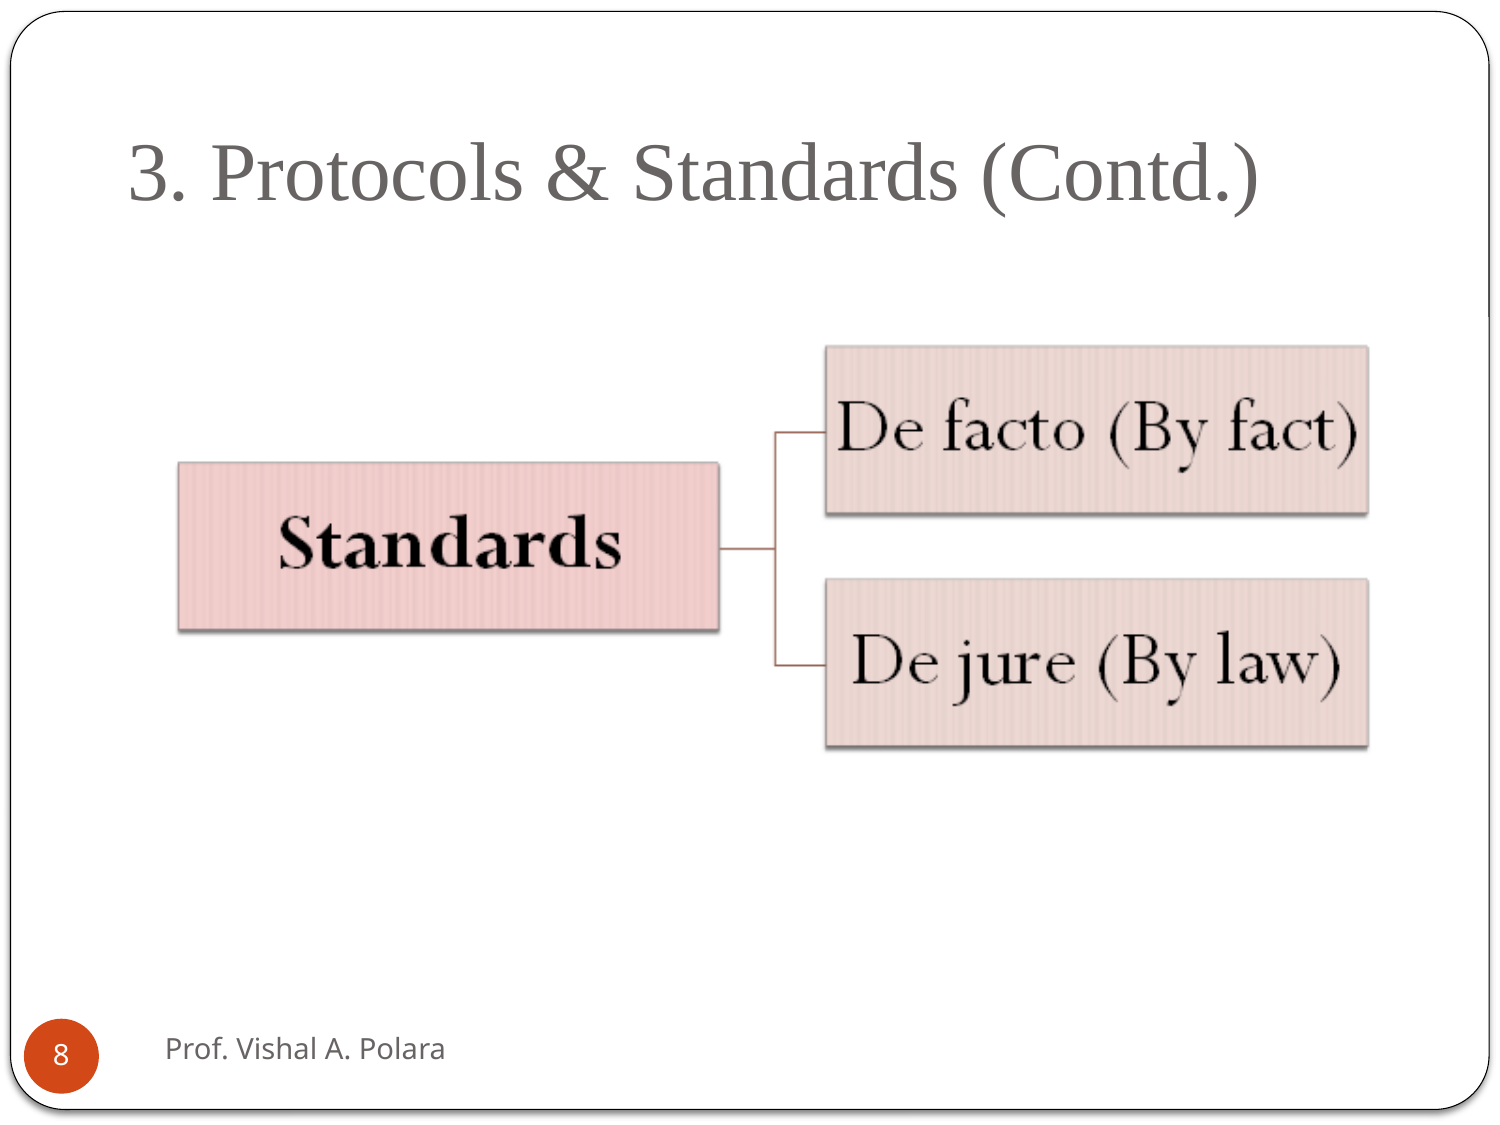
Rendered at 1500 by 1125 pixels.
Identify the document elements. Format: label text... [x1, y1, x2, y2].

slide_number 8 [23, 1018, 99, 1094]
title 3. Protocols & Standards (Contd.) [112, 75, 1388, 233]
footer Prof. Vishal A. Polara [150, 1012, 800, 1088]
picture [118, 304, 1382, 821]
